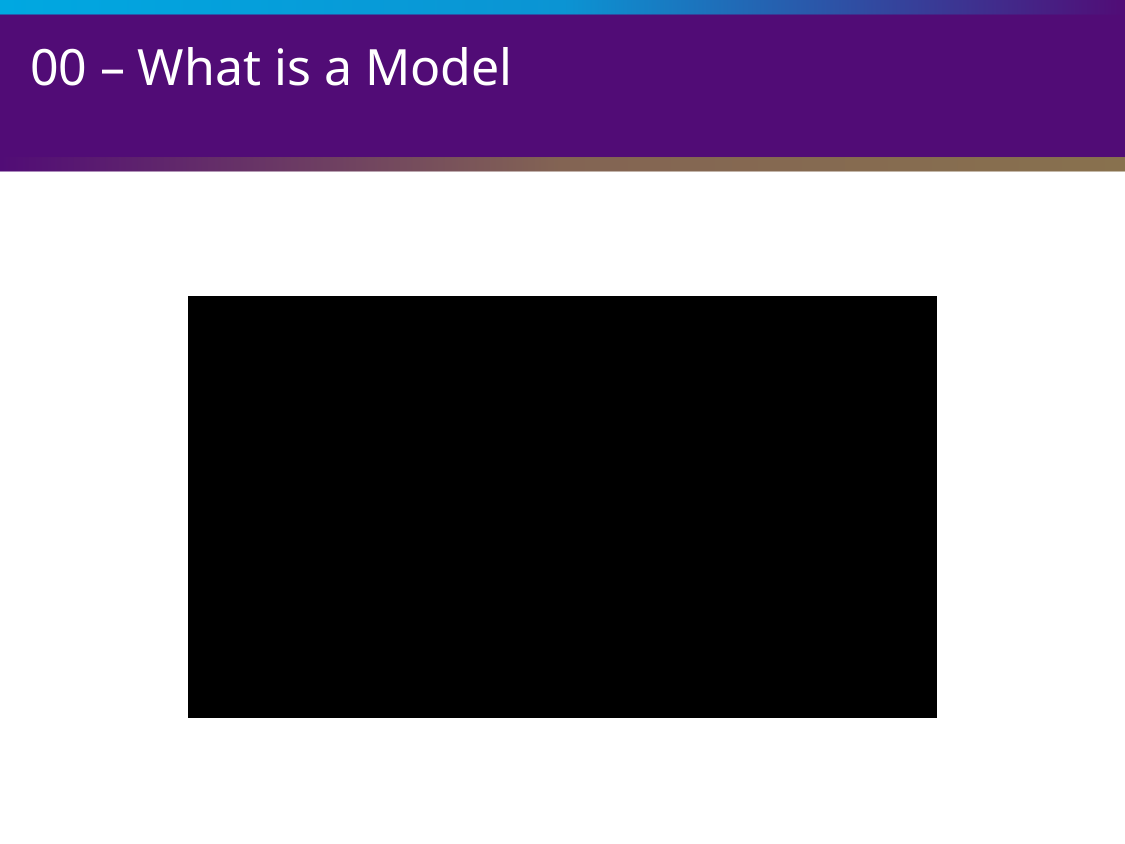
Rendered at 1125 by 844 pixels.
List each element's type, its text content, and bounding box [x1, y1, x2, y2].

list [187, 296, 938, 718]
picture [0, 155, 1125, 844]
title 00 – What is a Model [0, 19, 1125, 155]
picture [0, 0, 1125, 19]
